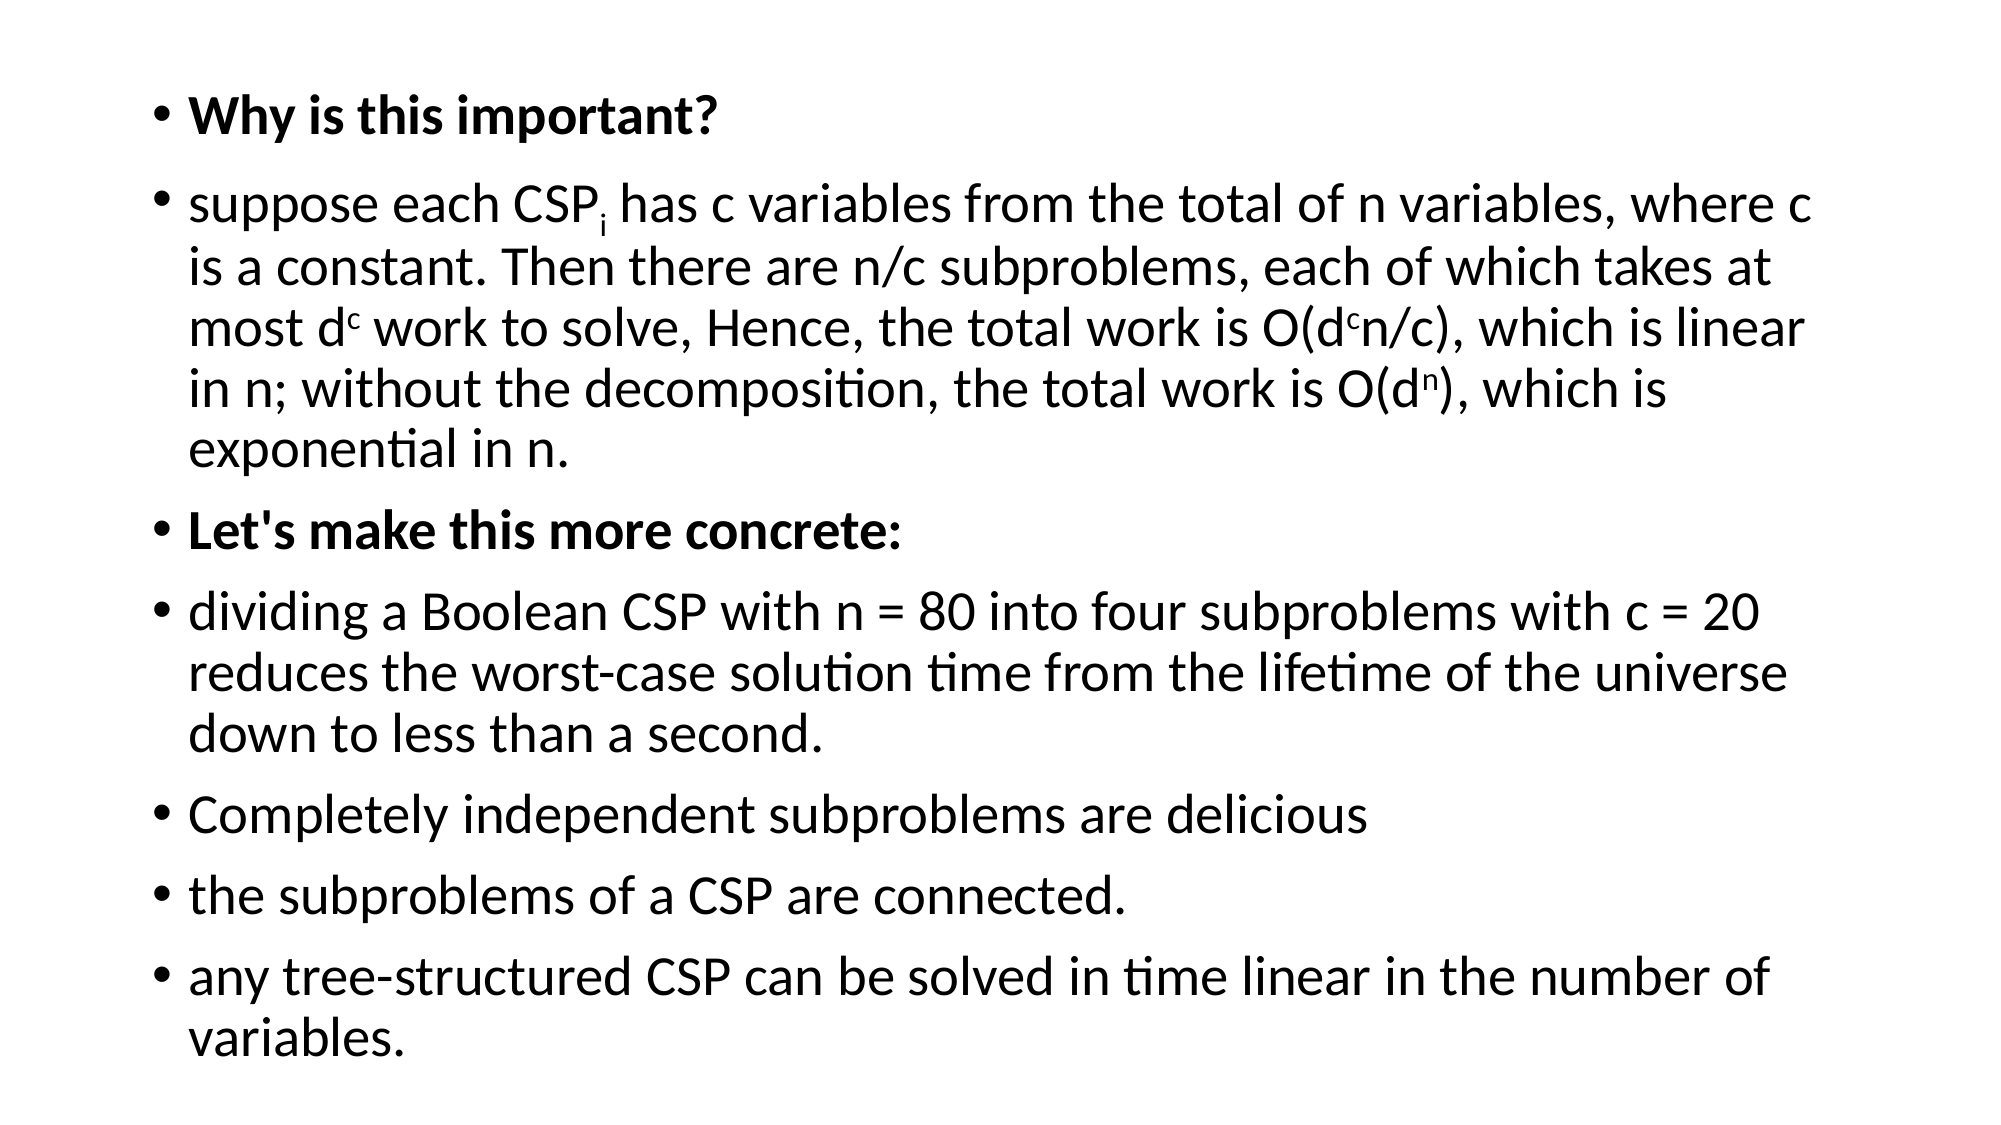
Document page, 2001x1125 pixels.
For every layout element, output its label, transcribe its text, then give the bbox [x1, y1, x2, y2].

list Why is this important? suppose each CSPi has c variables from the total of n variables, where c is a constant. Then there are n/c subproblems, each of which takes at most dc work to solve, Hence, the total work is O(dcn/c), which is linear in n; without the decomposition, the total work is O(dn), which is exponential in n. Let's make this more concrete: dividing a Boolean CSP with n = 80 into four subproblems with c = 20 reduces the worst-case solution time from the lifetime of the universe down to less than a second. Completely independent subproblems are delicious the subproblems of a CSP are connected. any tree-structured CSP can be solved in time linear in the number of variables. [137, 78, 1863, 1078]
